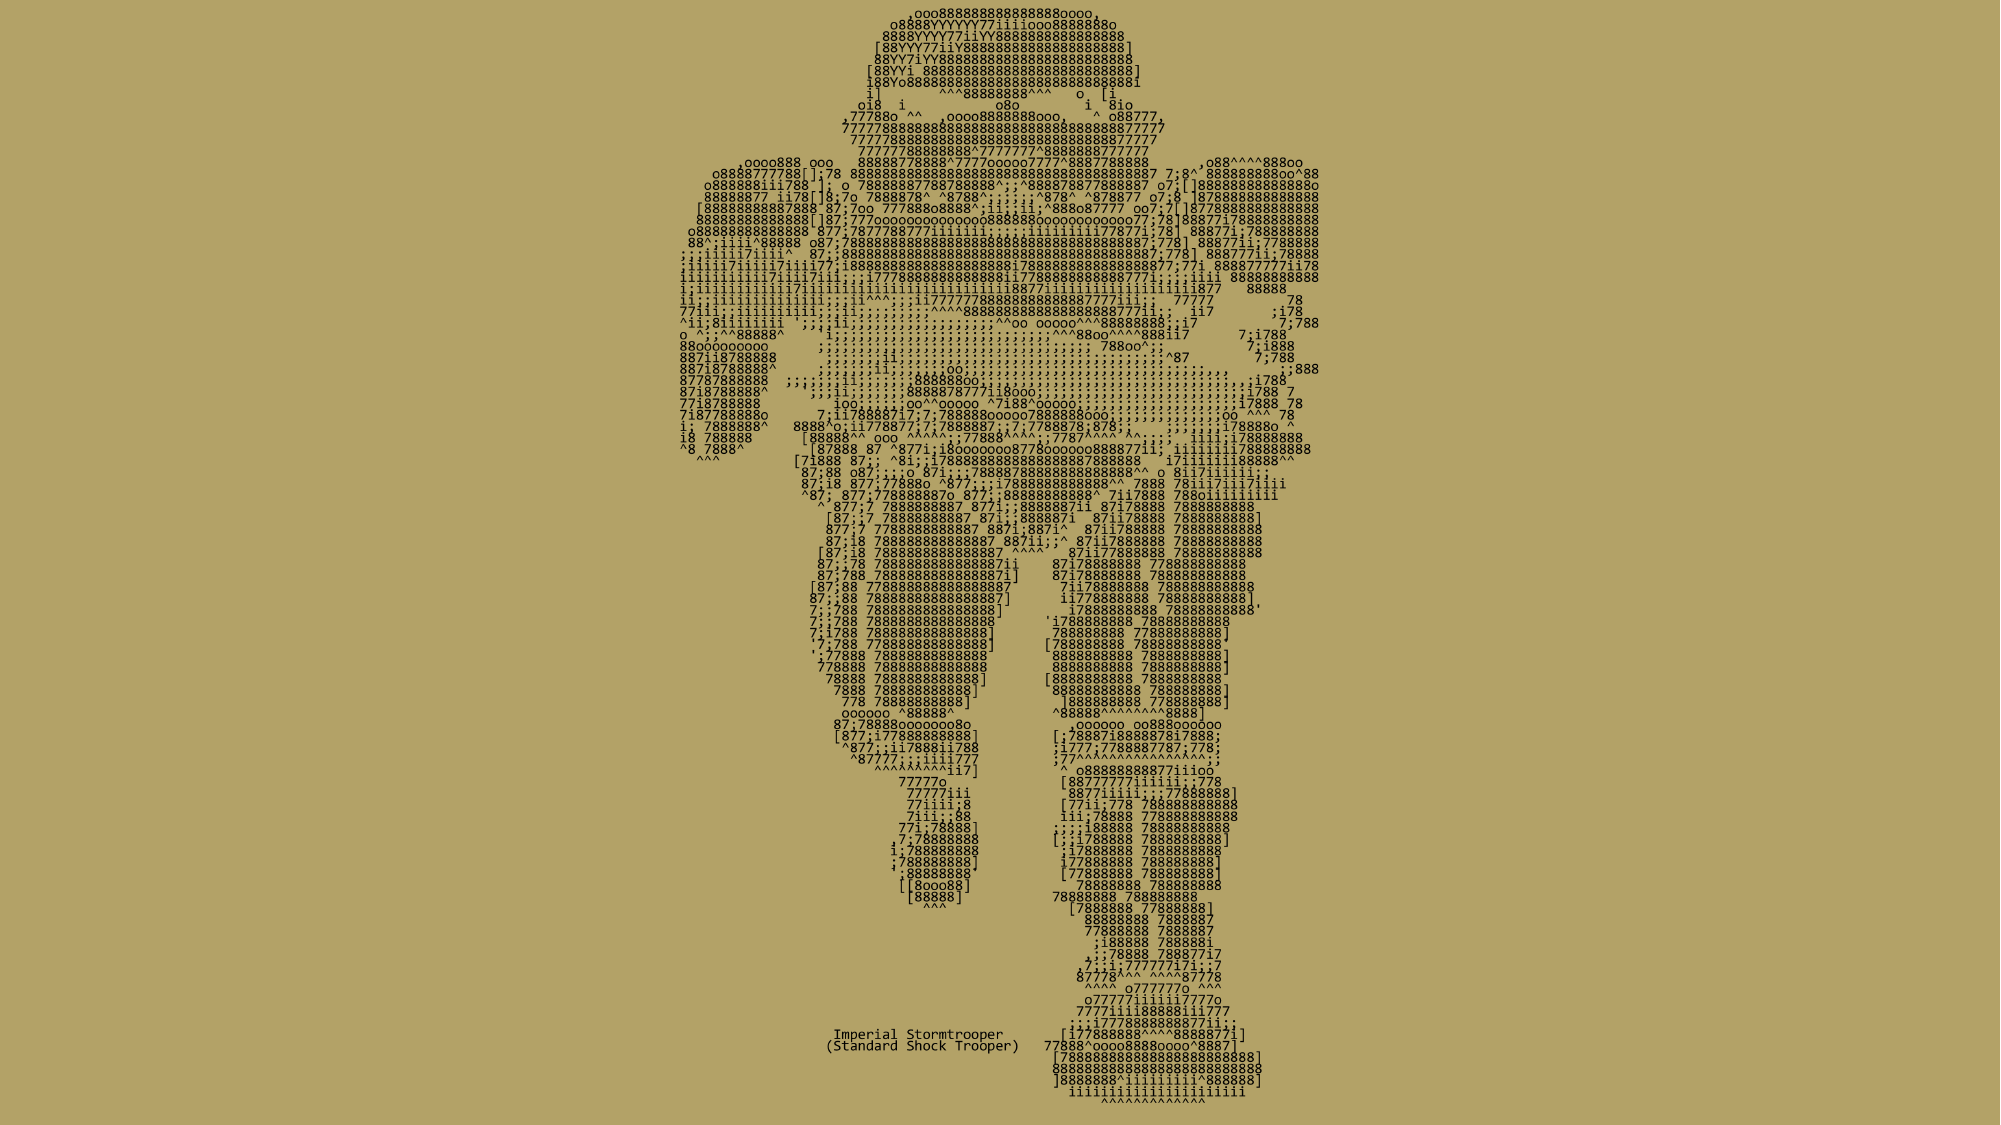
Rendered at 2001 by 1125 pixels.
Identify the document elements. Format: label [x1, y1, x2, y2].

picture [669, 0, 1330, 1125]
